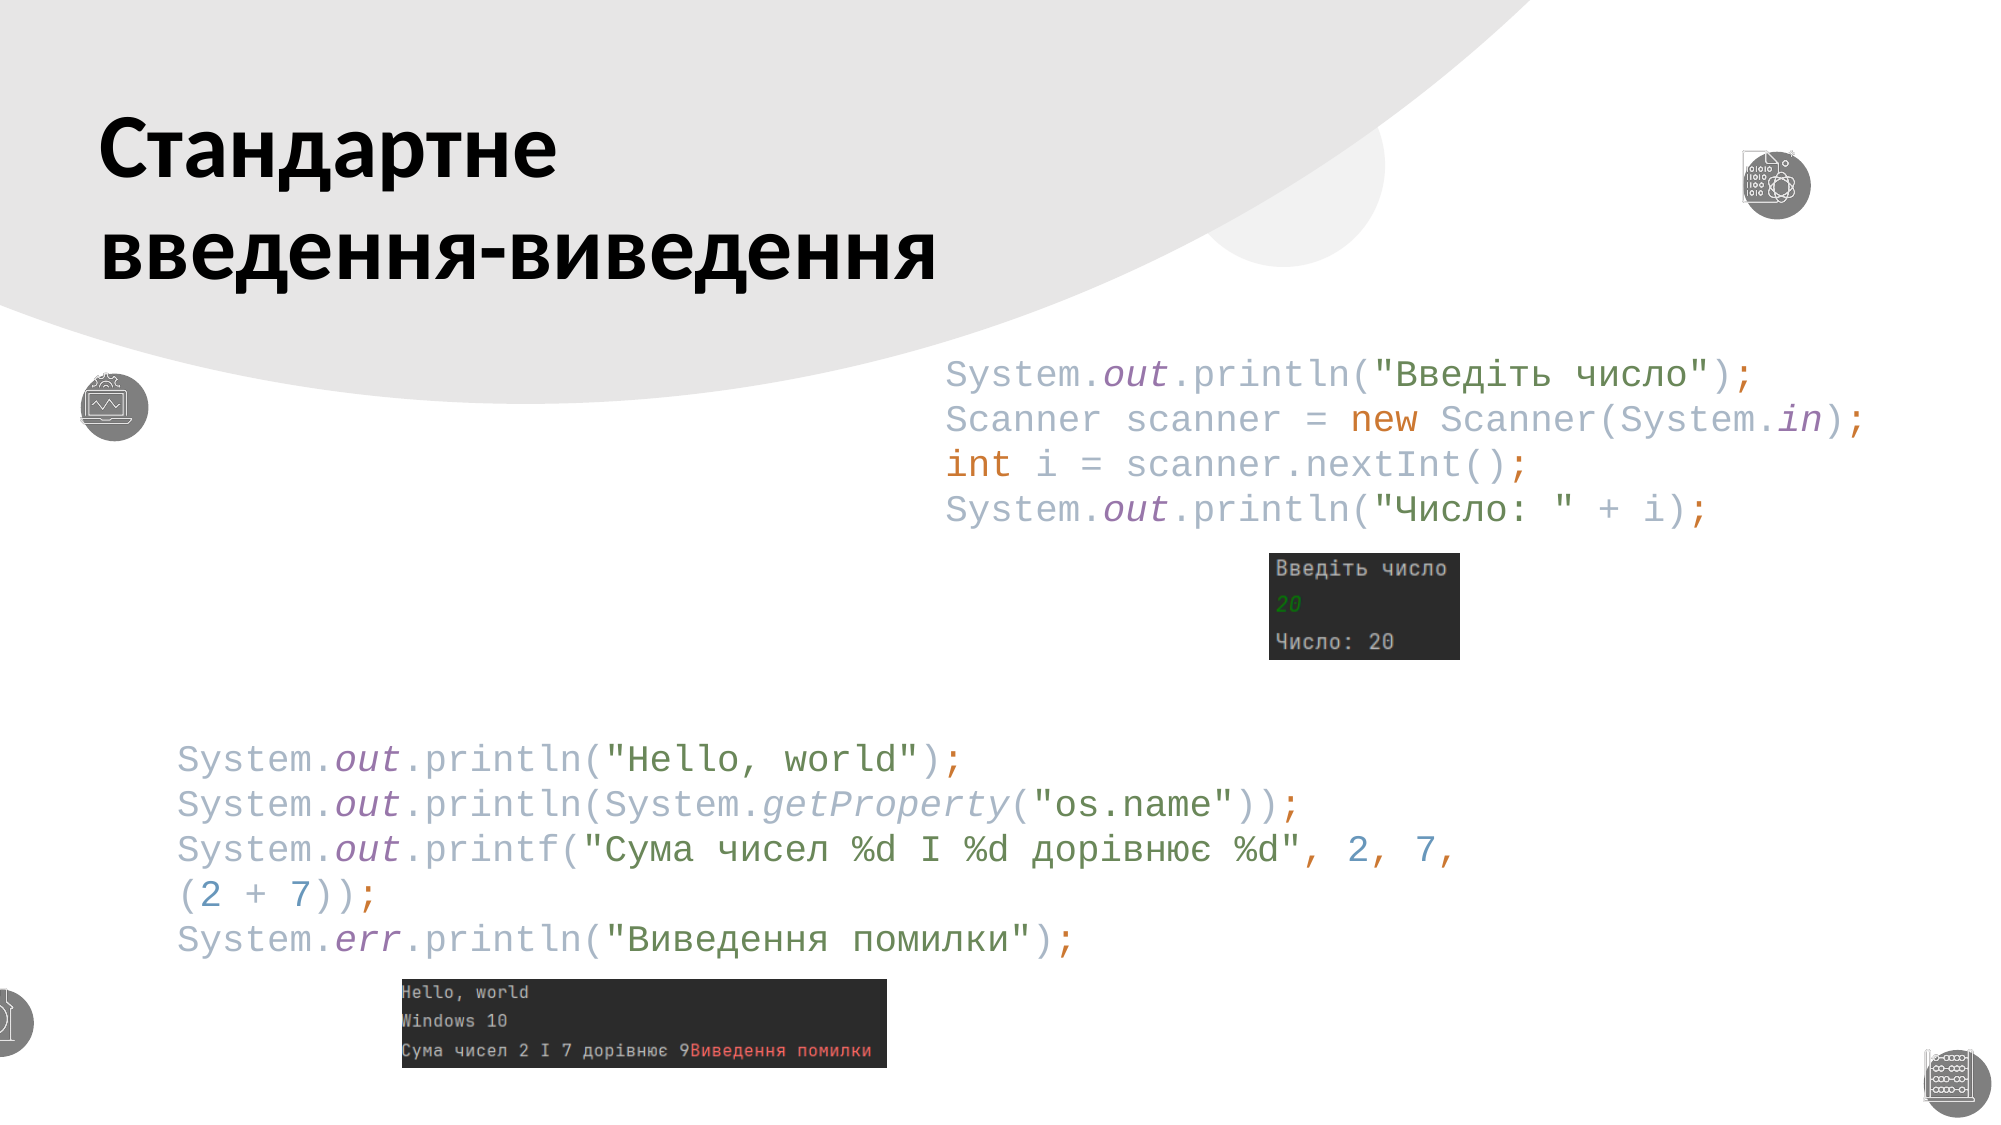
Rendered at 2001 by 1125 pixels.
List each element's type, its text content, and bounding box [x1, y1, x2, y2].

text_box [0, 0, 1992, 404]
text_box System.out.println("Hello, world"); System.out.println(System.getProperty("os.name")); System.out.printf("Cума чисел %d I %d дорівнює %d", 2, 7, (2 + 7)); System.err.println("Виведення помилки"); [162, 726, 1528, 967]
text_box System.out.println("Введіть число"); Scanner scanner = new Scanner(System.in); int i = scanner.nextInt(); System.out.println("Число: " + i); [930, 341, 2000, 537]
picture [402, 979, 887, 1068]
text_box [79, 372, 149, 442]
picture [1269, 553, 1460, 660]
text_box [1742, 150, 1811, 220]
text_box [1922, 1049, 1992, 1118]
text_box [0, 988, 34, 1058]
